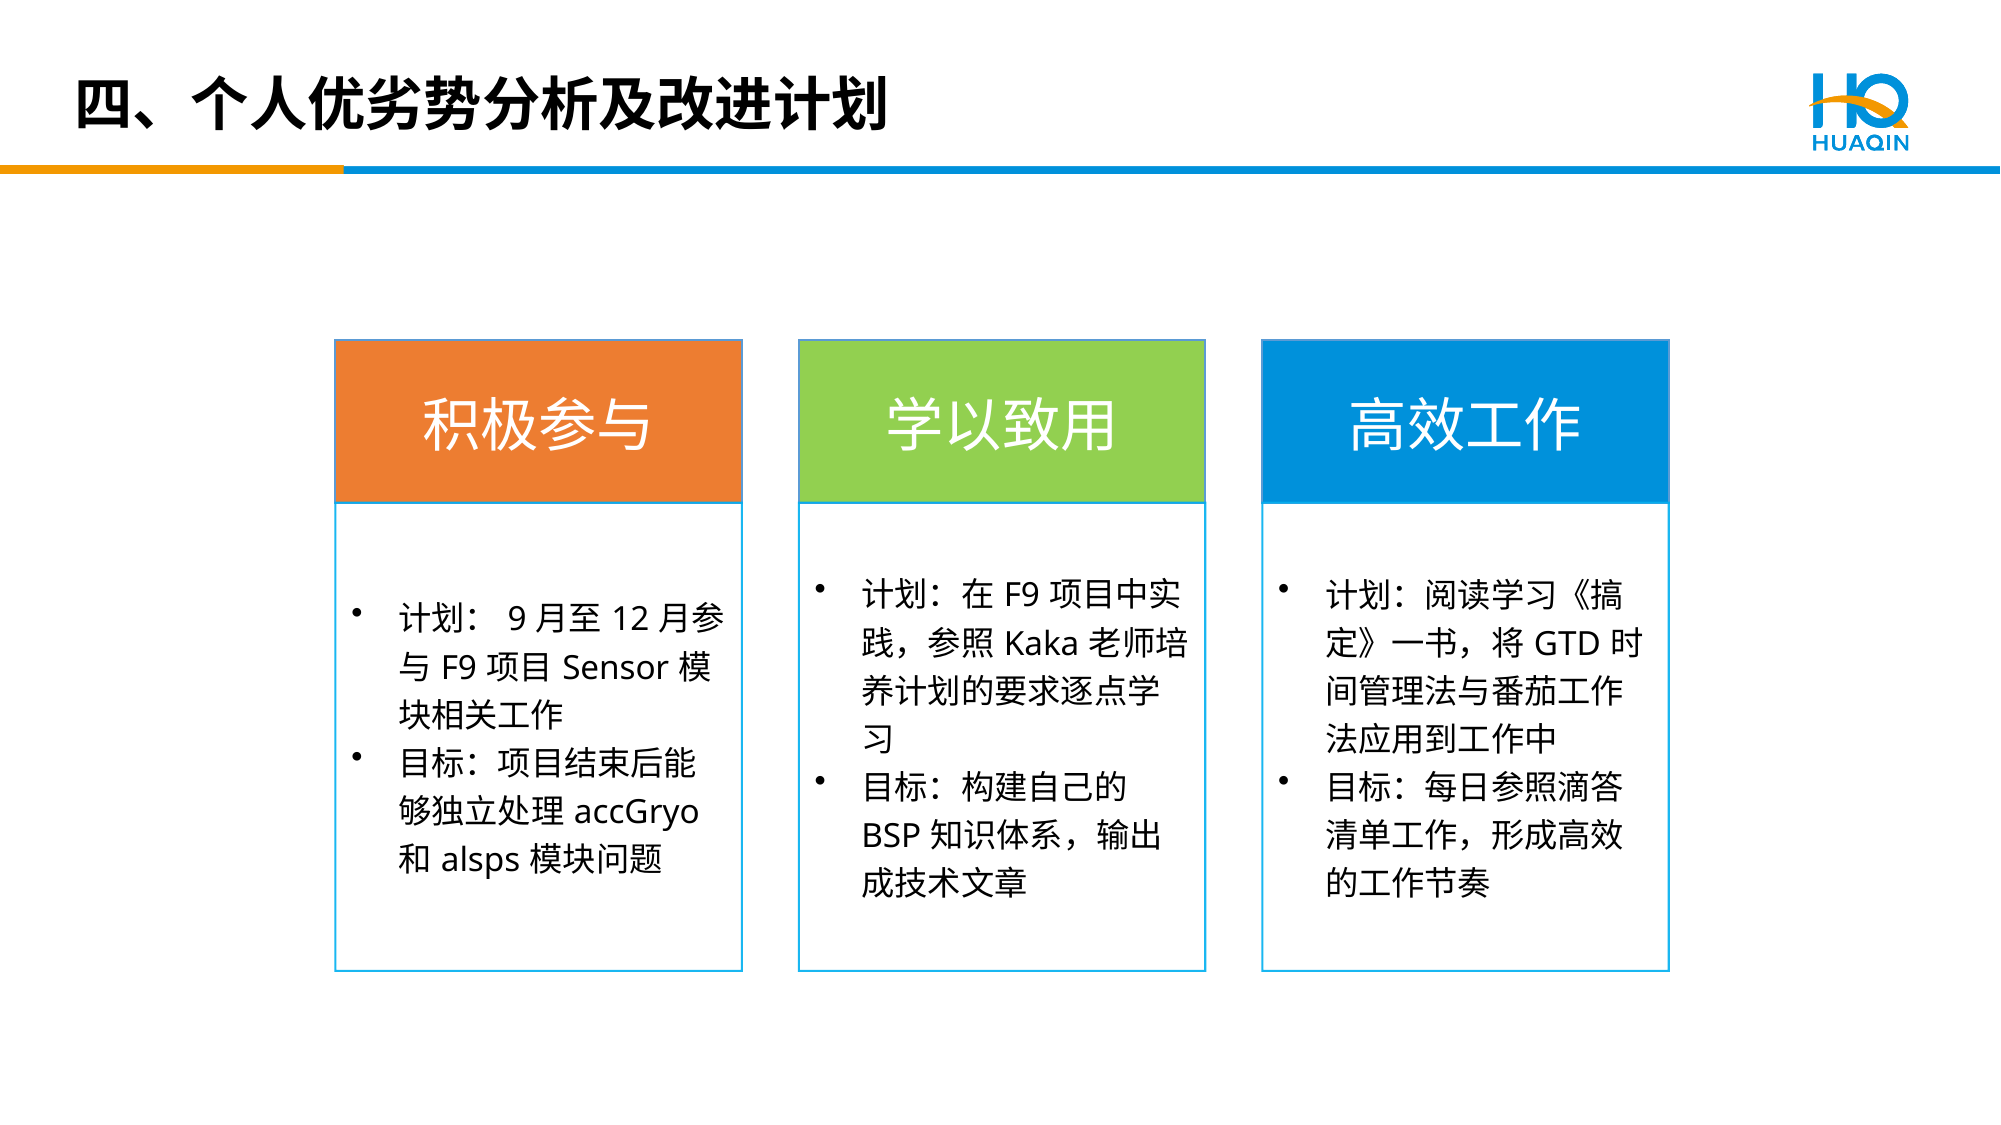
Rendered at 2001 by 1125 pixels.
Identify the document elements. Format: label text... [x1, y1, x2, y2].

text_box 四、个人优劣势分析及改进计划 [59, 59, 1715, 145]
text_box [335, 242, 1669, 1069]
